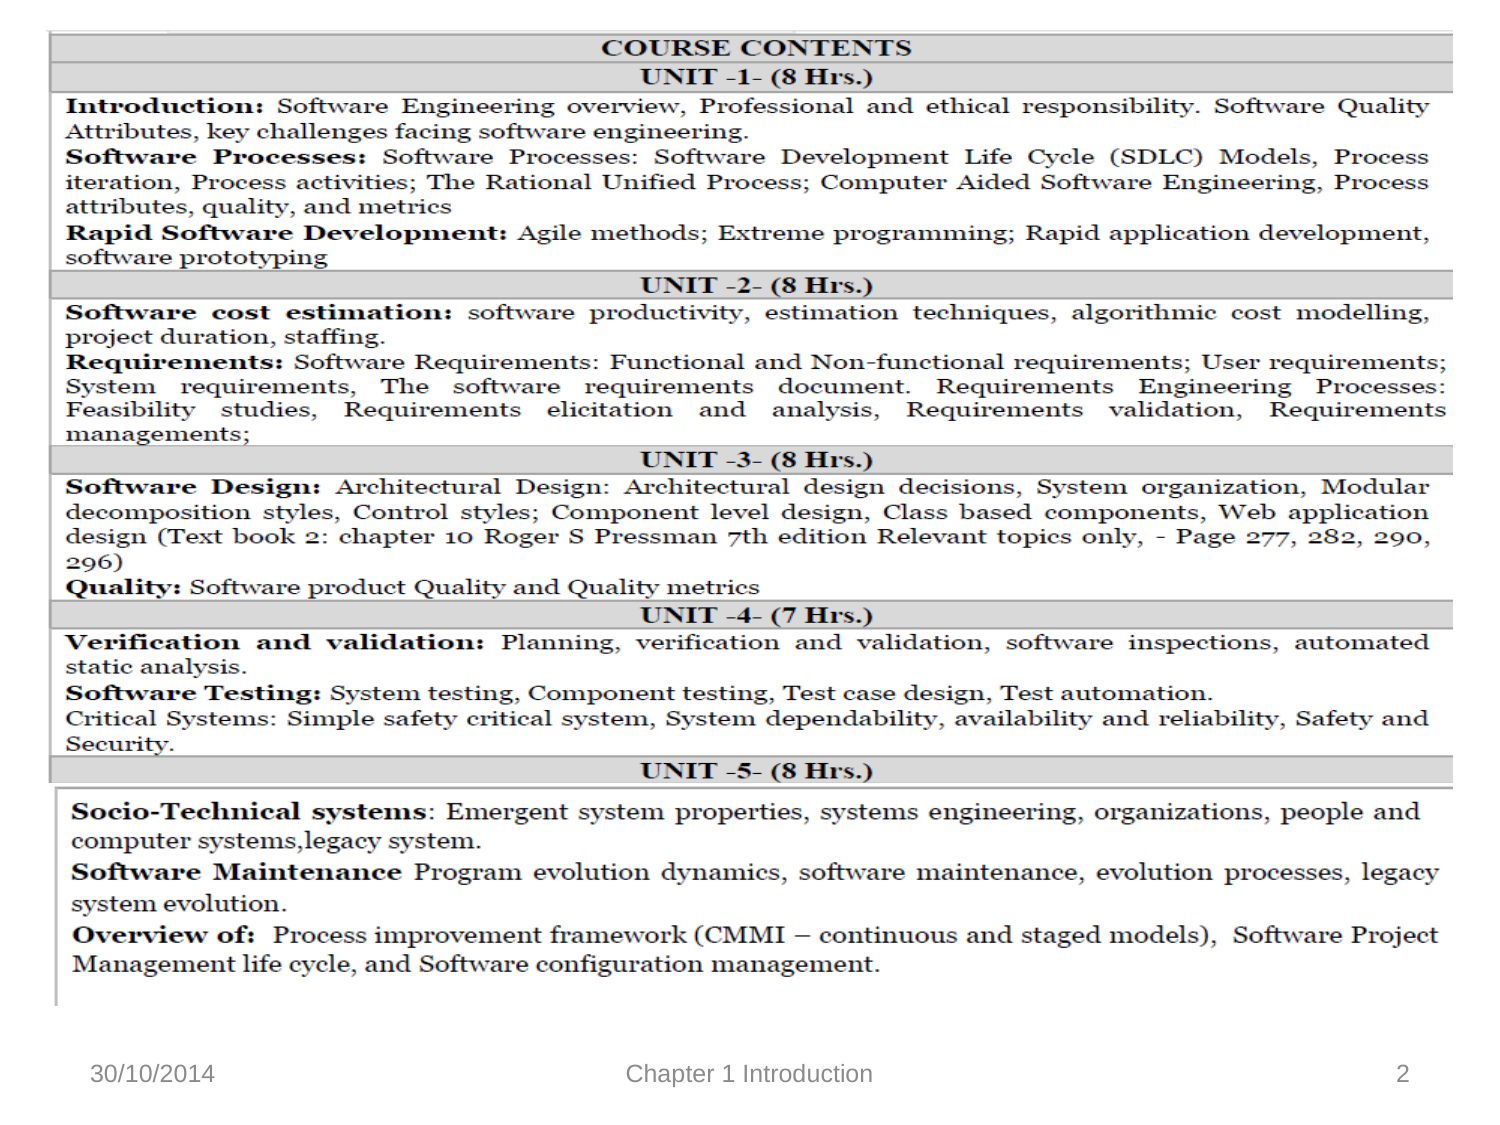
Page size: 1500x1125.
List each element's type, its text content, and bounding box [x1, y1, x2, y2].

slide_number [75, 1042, 425, 1103]
picture [46, 783, 1453, 1006]
footer Chapter 1 Introduction [512, 1042, 988, 1103]
slide_number 2 [1074, 1042, 1425, 1103]
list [46, 27, 1453, 783]
